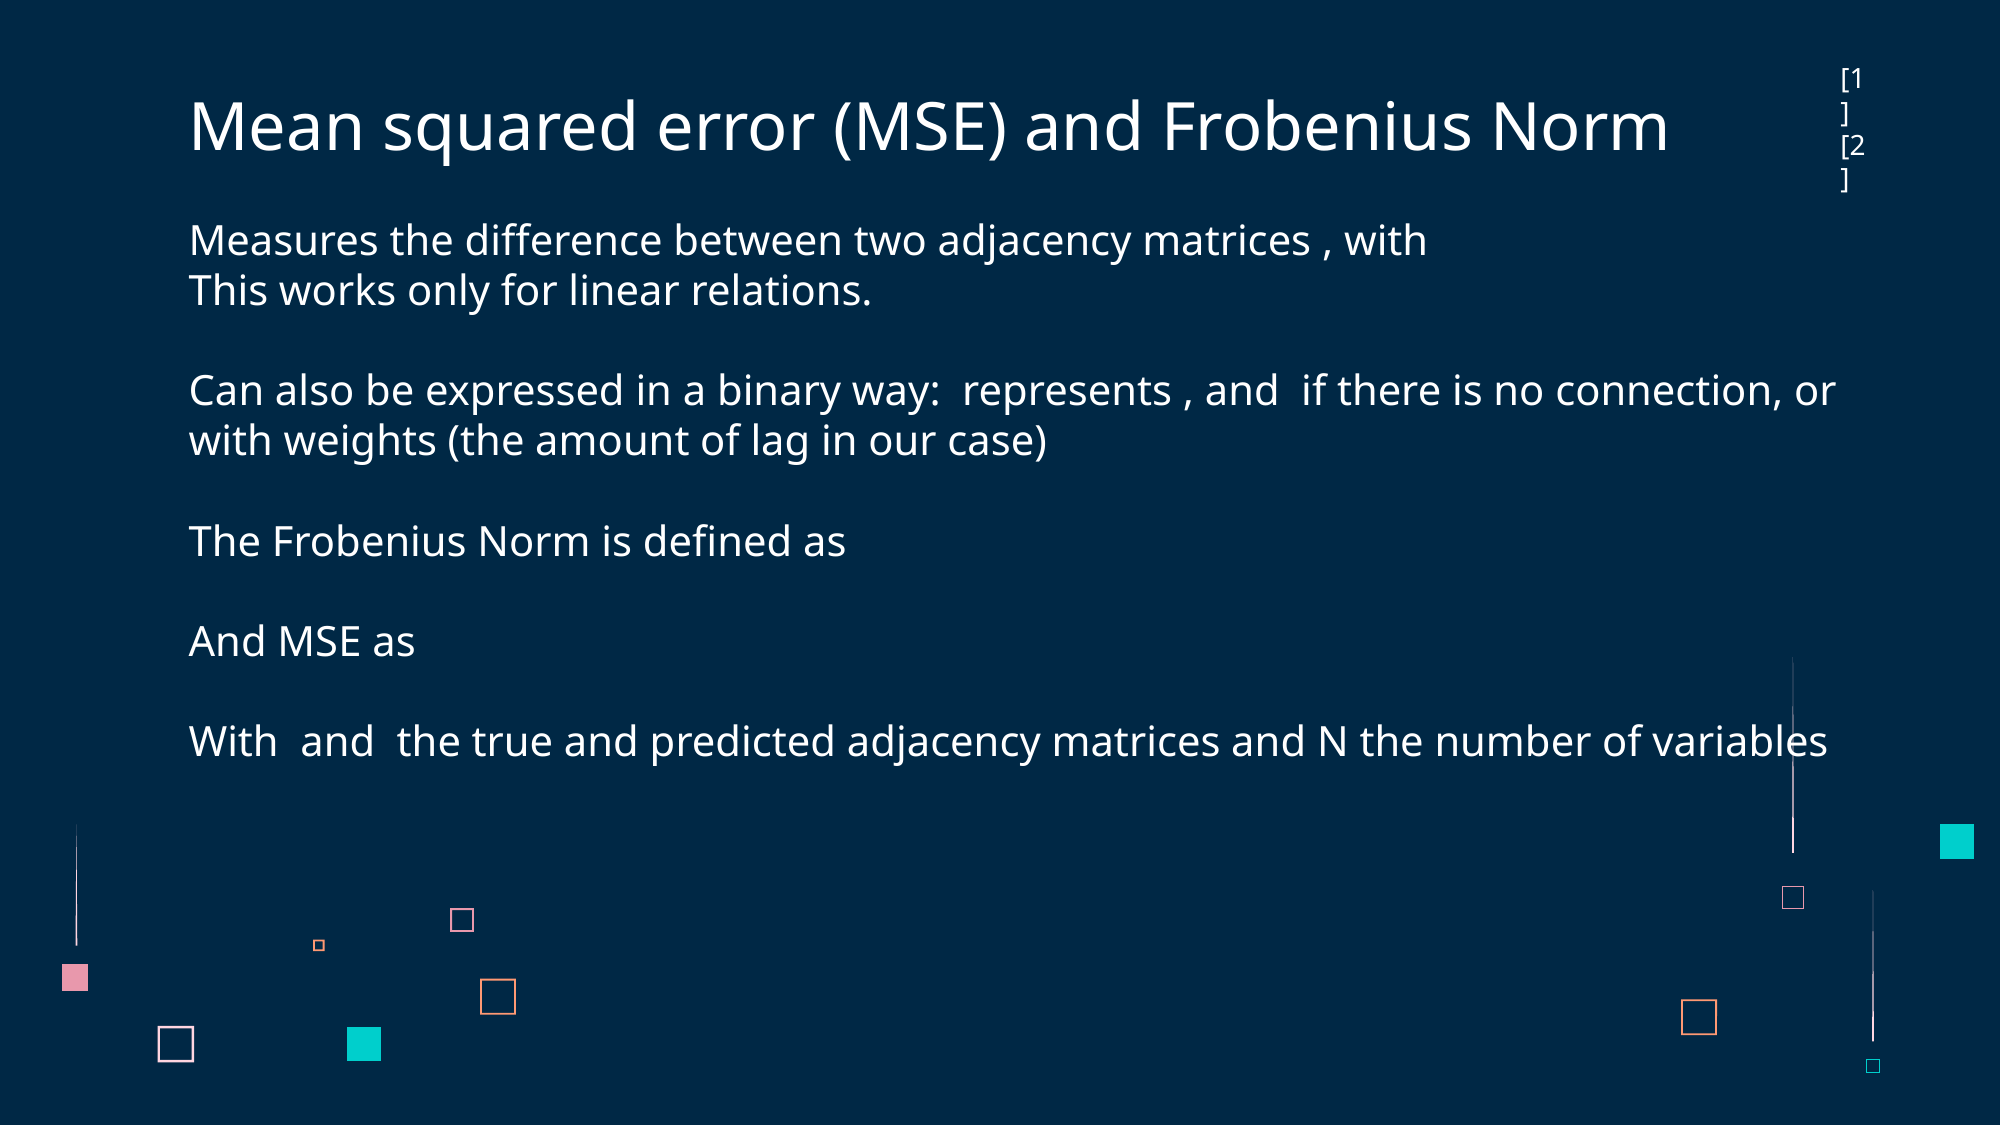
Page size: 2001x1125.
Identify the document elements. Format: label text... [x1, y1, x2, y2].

text_box [1] [2] [1820, 40, 1893, 145]
